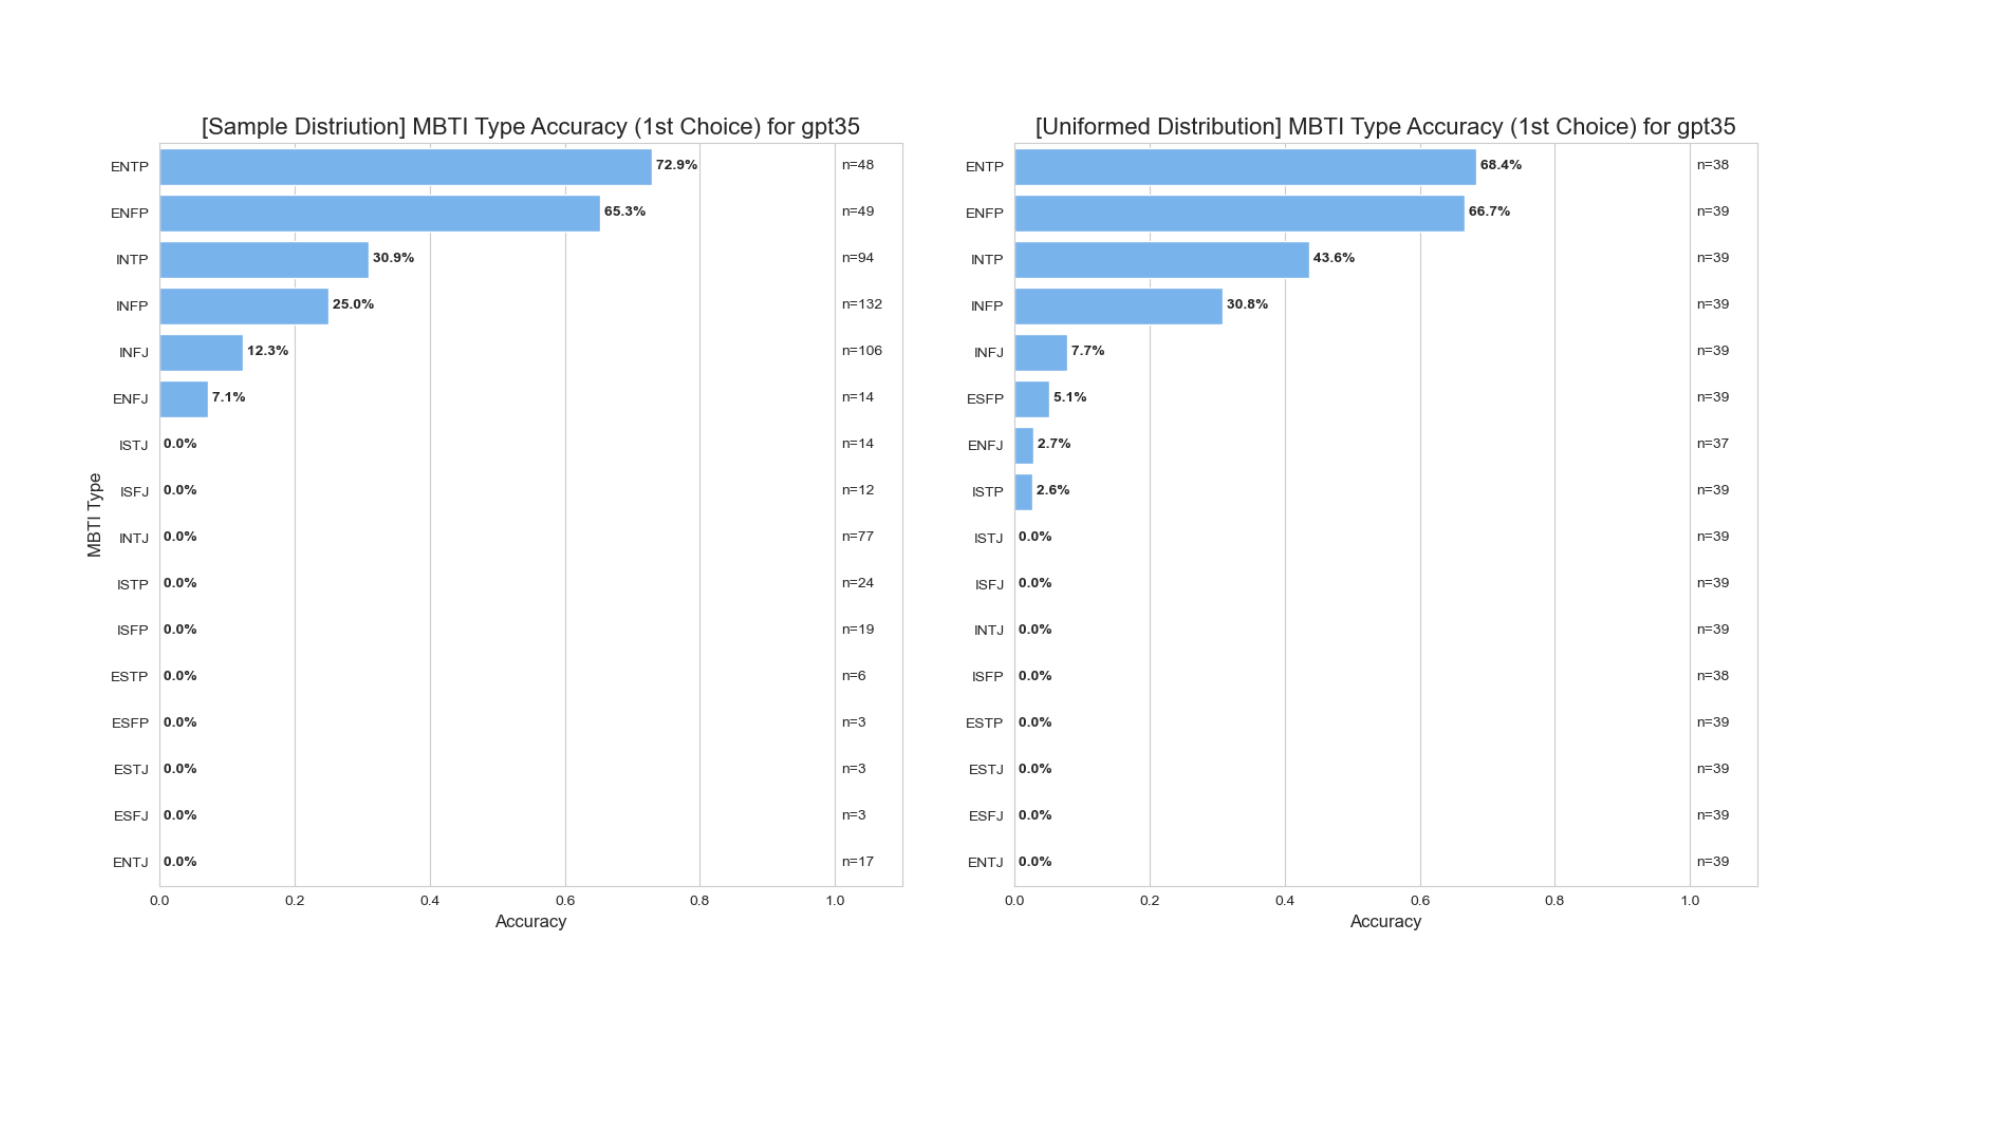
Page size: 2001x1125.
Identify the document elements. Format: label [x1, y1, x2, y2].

picture [964, 106, 1768, 942]
picture [78, 106, 913, 942]
